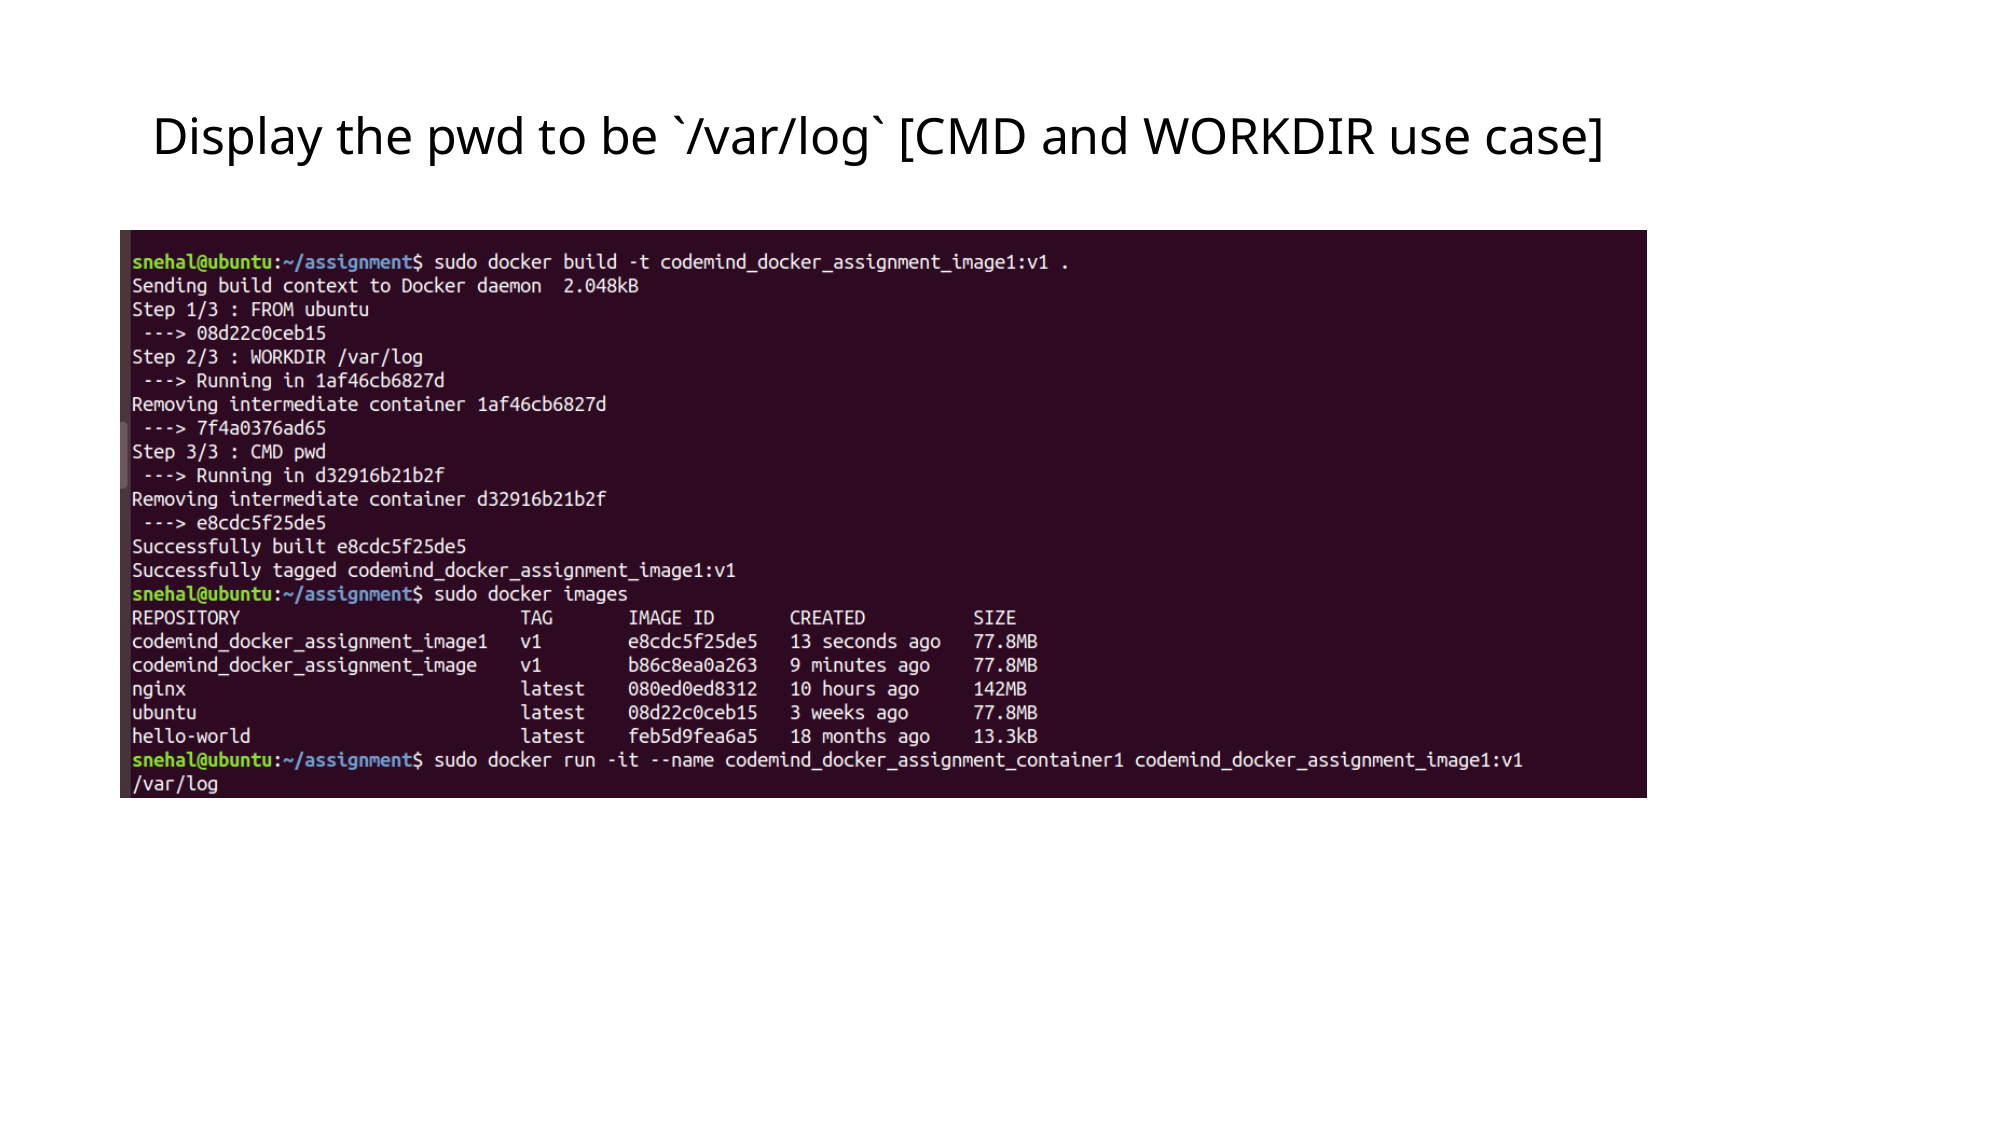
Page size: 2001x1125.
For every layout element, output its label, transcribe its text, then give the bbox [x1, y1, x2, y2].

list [120, 230, 1647, 798]
title Display the pwd to be `/var/log` [CMD and WORKDIR use case] [137, 59, 1863, 278]
